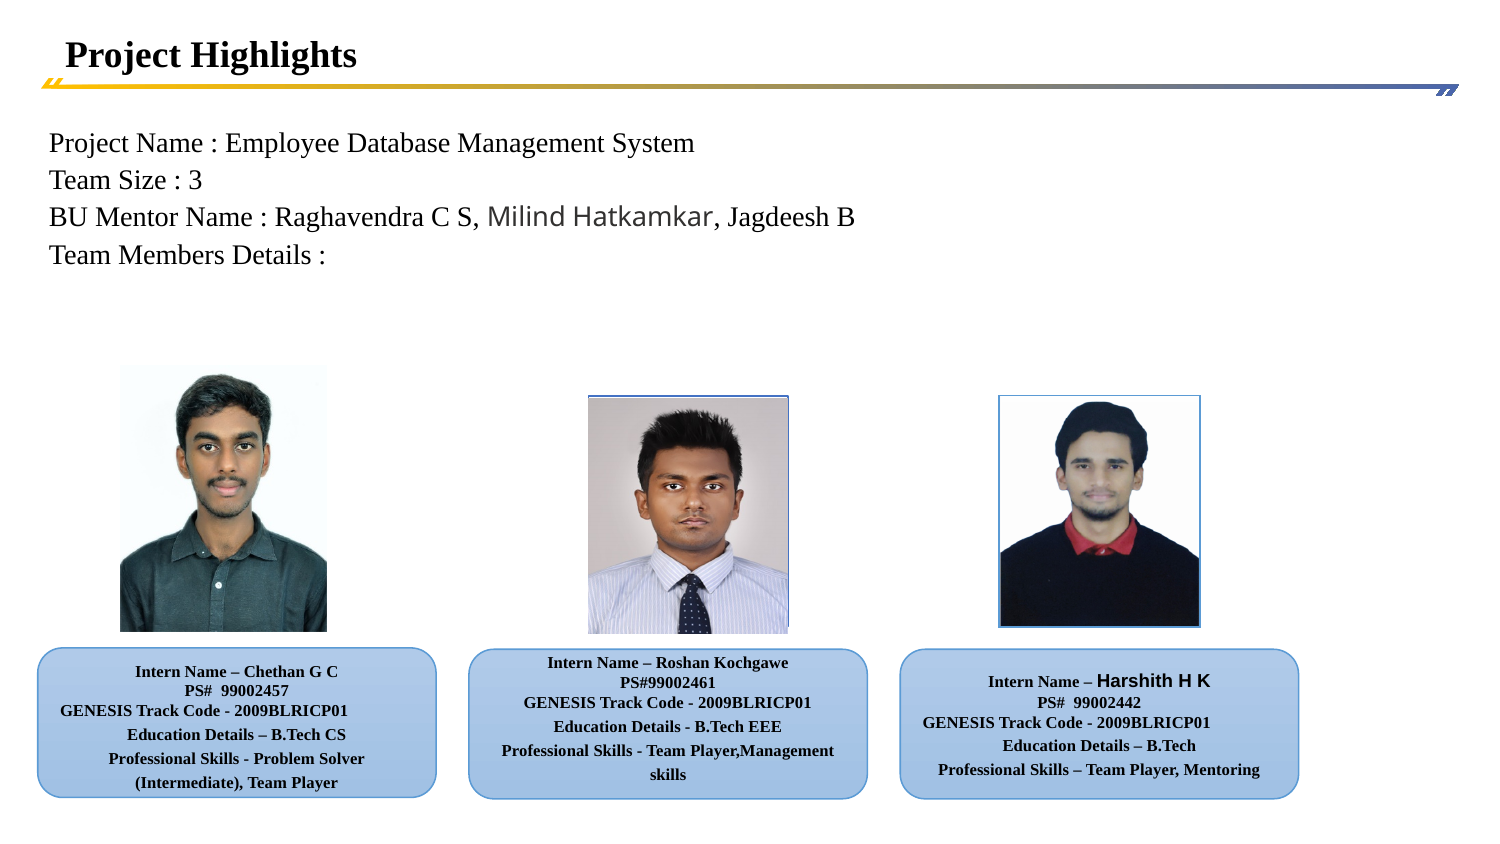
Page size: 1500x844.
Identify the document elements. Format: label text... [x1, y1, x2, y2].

text_box Intern Name – Chethan G C PS# 99002457 GENESIS Track Code - 2009BLRICP01 Education Details – B.Tech CS Professional Skills - Problem Solver (Intermediate), Team Player [37, 647, 437, 798]
picture [120, 365, 328, 632]
picture [999, 395, 1200, 627]
title Project Highlights [50, 0, 1450, 83]
list Project Name : Employee Database Management System Team Size : 3 BU Mentor Name : Raghavendra C S, Milind Hatkamkar, Jagdeesh B Team Members Details : [37, 114, 1316, 288]
text_box Intern Name – Harshith H K PS# 99002442 GENESIS Track Code - 2009BLRICP01 Education Details – B.Tech Professional Skills – Team Player, Mentoring [900, 649, 1299, 799]
picture [588, 397, 789, 634]
text_box Intern Name – Roshan Kochgawe PS#99002461 GENESIS Track Code - 2009BLRICP01 Education Details - B.Tech EEE Professional Skills - Team Player,Management skills [468, 649, 868, 799]
